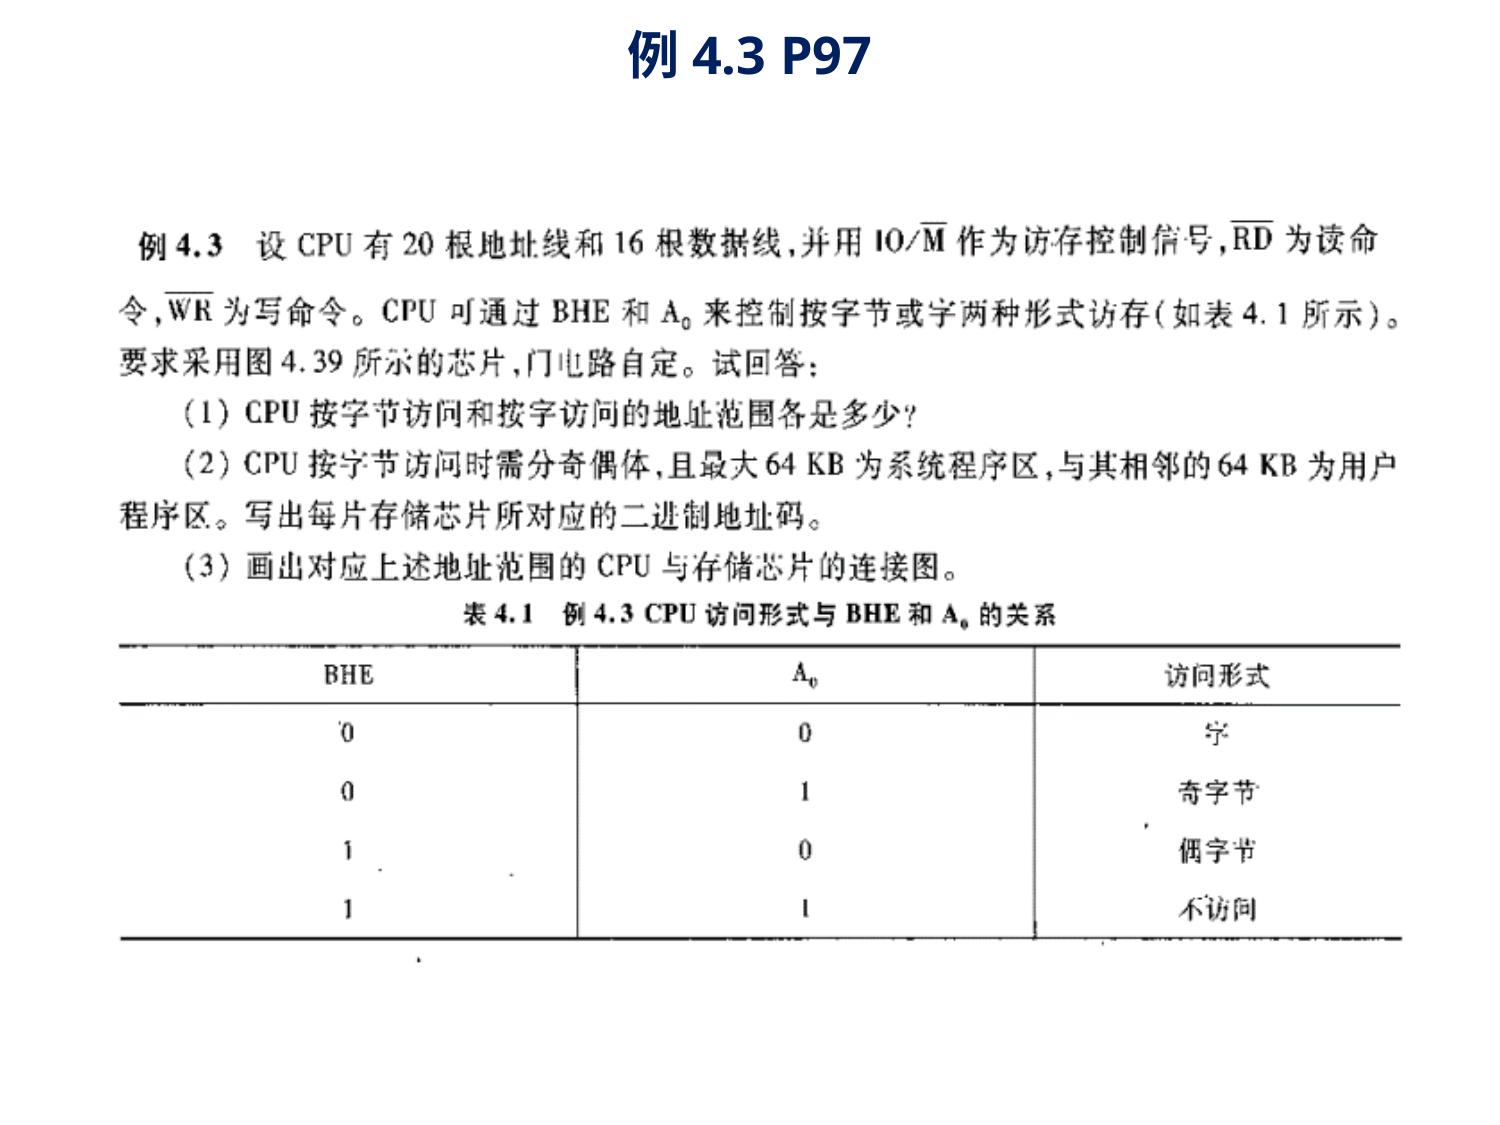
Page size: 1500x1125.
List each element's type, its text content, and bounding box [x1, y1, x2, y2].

title 例4.3 P97 [75, 7, 1425, 100]
picture [23, 209, 1483, 968]
